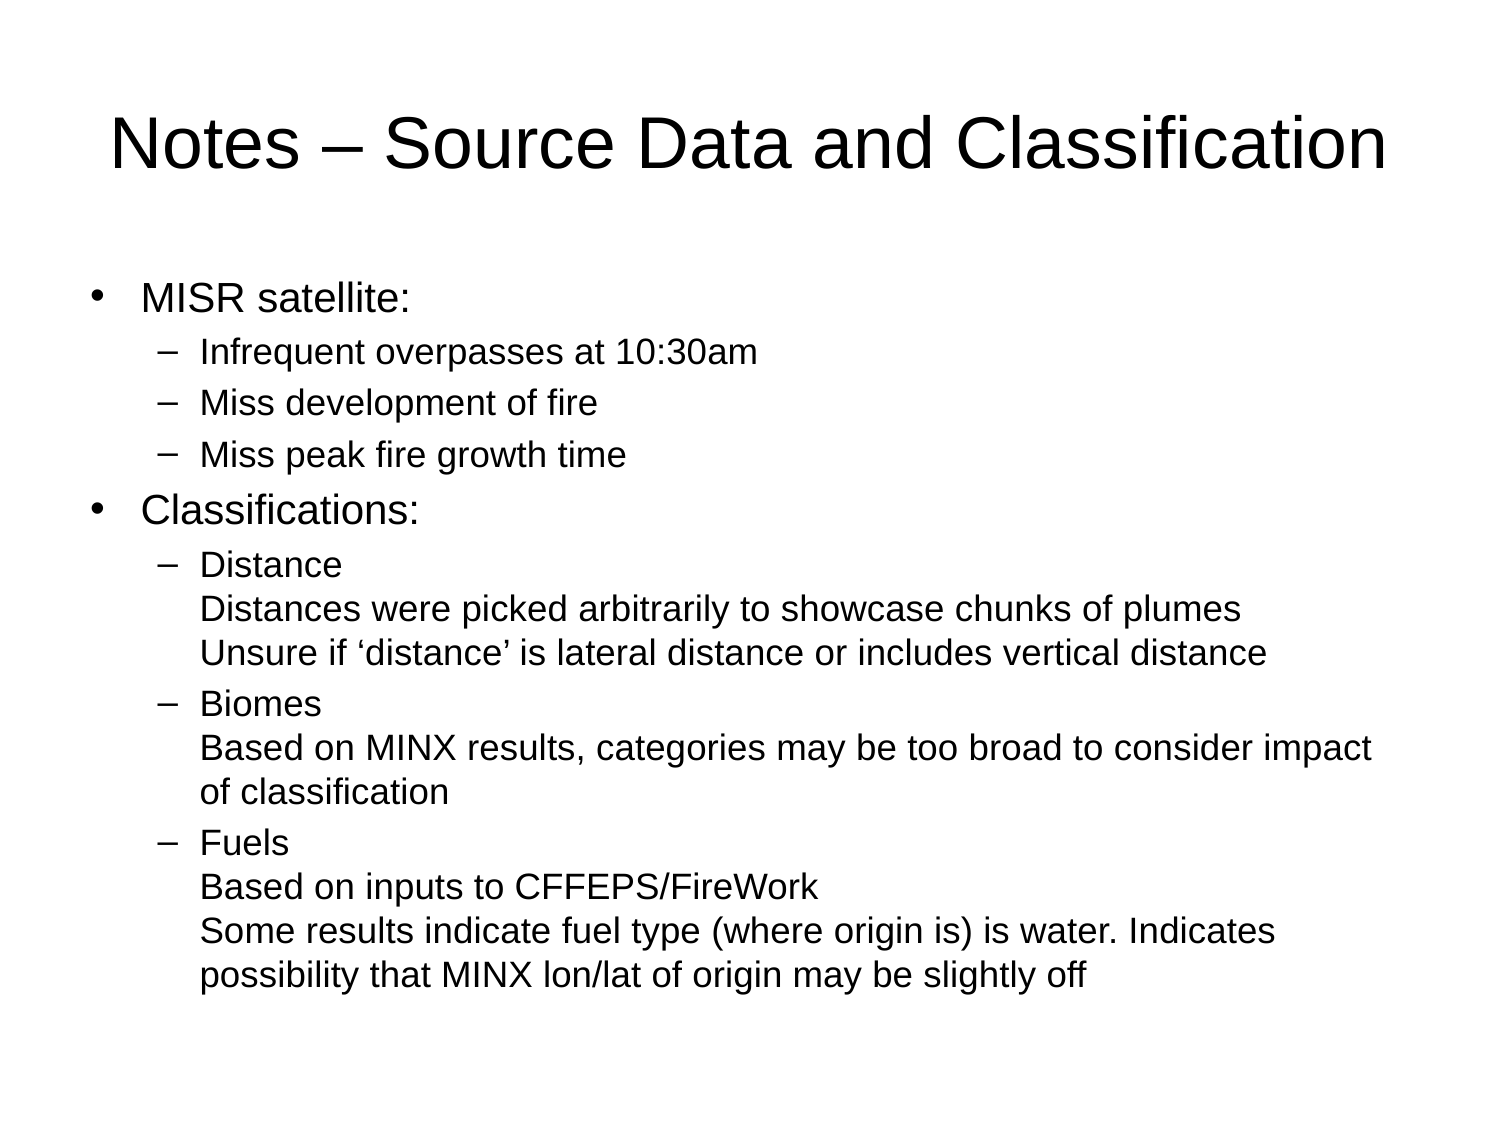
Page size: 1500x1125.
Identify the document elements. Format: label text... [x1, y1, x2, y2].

title Notes – Source Data and Classification [75, 45, 1425, 233]
list MISR satellite: Infrequent overpasses at 10:30am Miss development of fire Miss peak fire growth time Classifications: Distance Distances were picked arbitrarily to showcase chunks of plumes Unsure if ‘distance’ is lateral distance or includes vertical distance Biomes Based on MINX results, categories may be too broad to consider impact of classification Fuels Based on inputs to CFFEPS/FireWork Some results indicate fuel type (where origin is) is water. Indicates possibility that MINX lon/lat of origin may be slightly off [75, 262, 1425, 1005]
